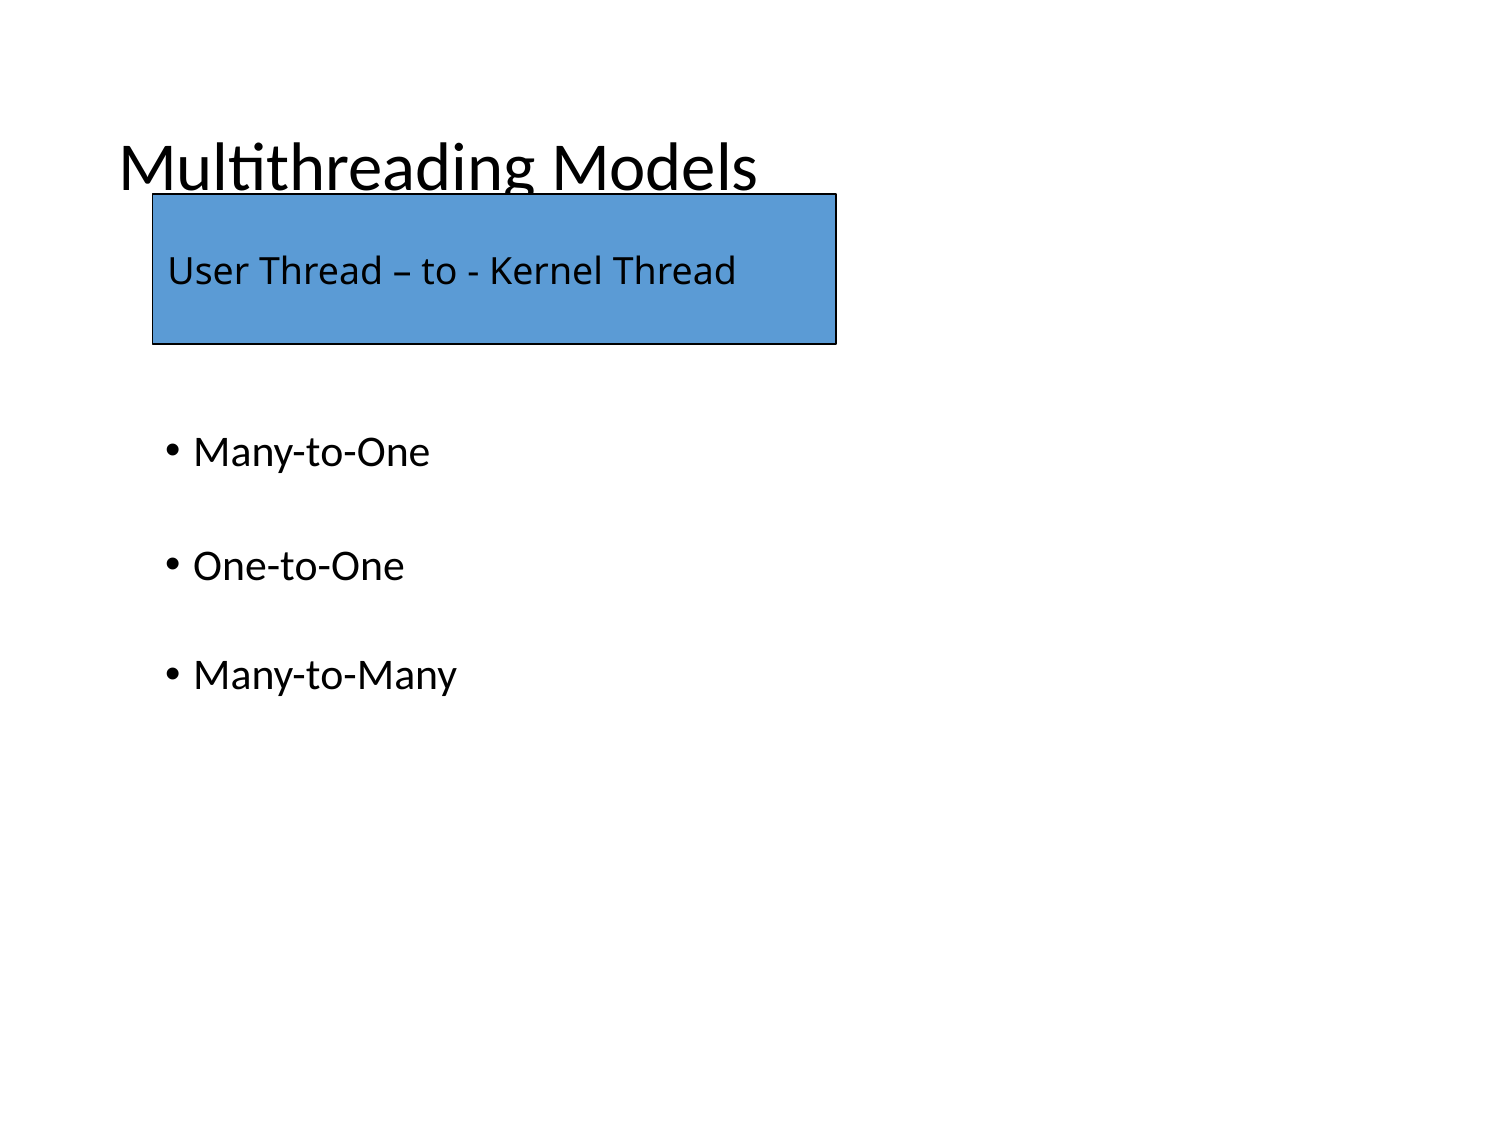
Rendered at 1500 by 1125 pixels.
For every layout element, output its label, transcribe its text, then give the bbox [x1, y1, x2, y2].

title Multithreading Models [103, 59, 1397, 278]
text_box User Thread – to - Kernel Thread [152, 194, 836, 345]
list Many-to-One One-to-One Many-to-Many [150, 421, 1500, 883]
